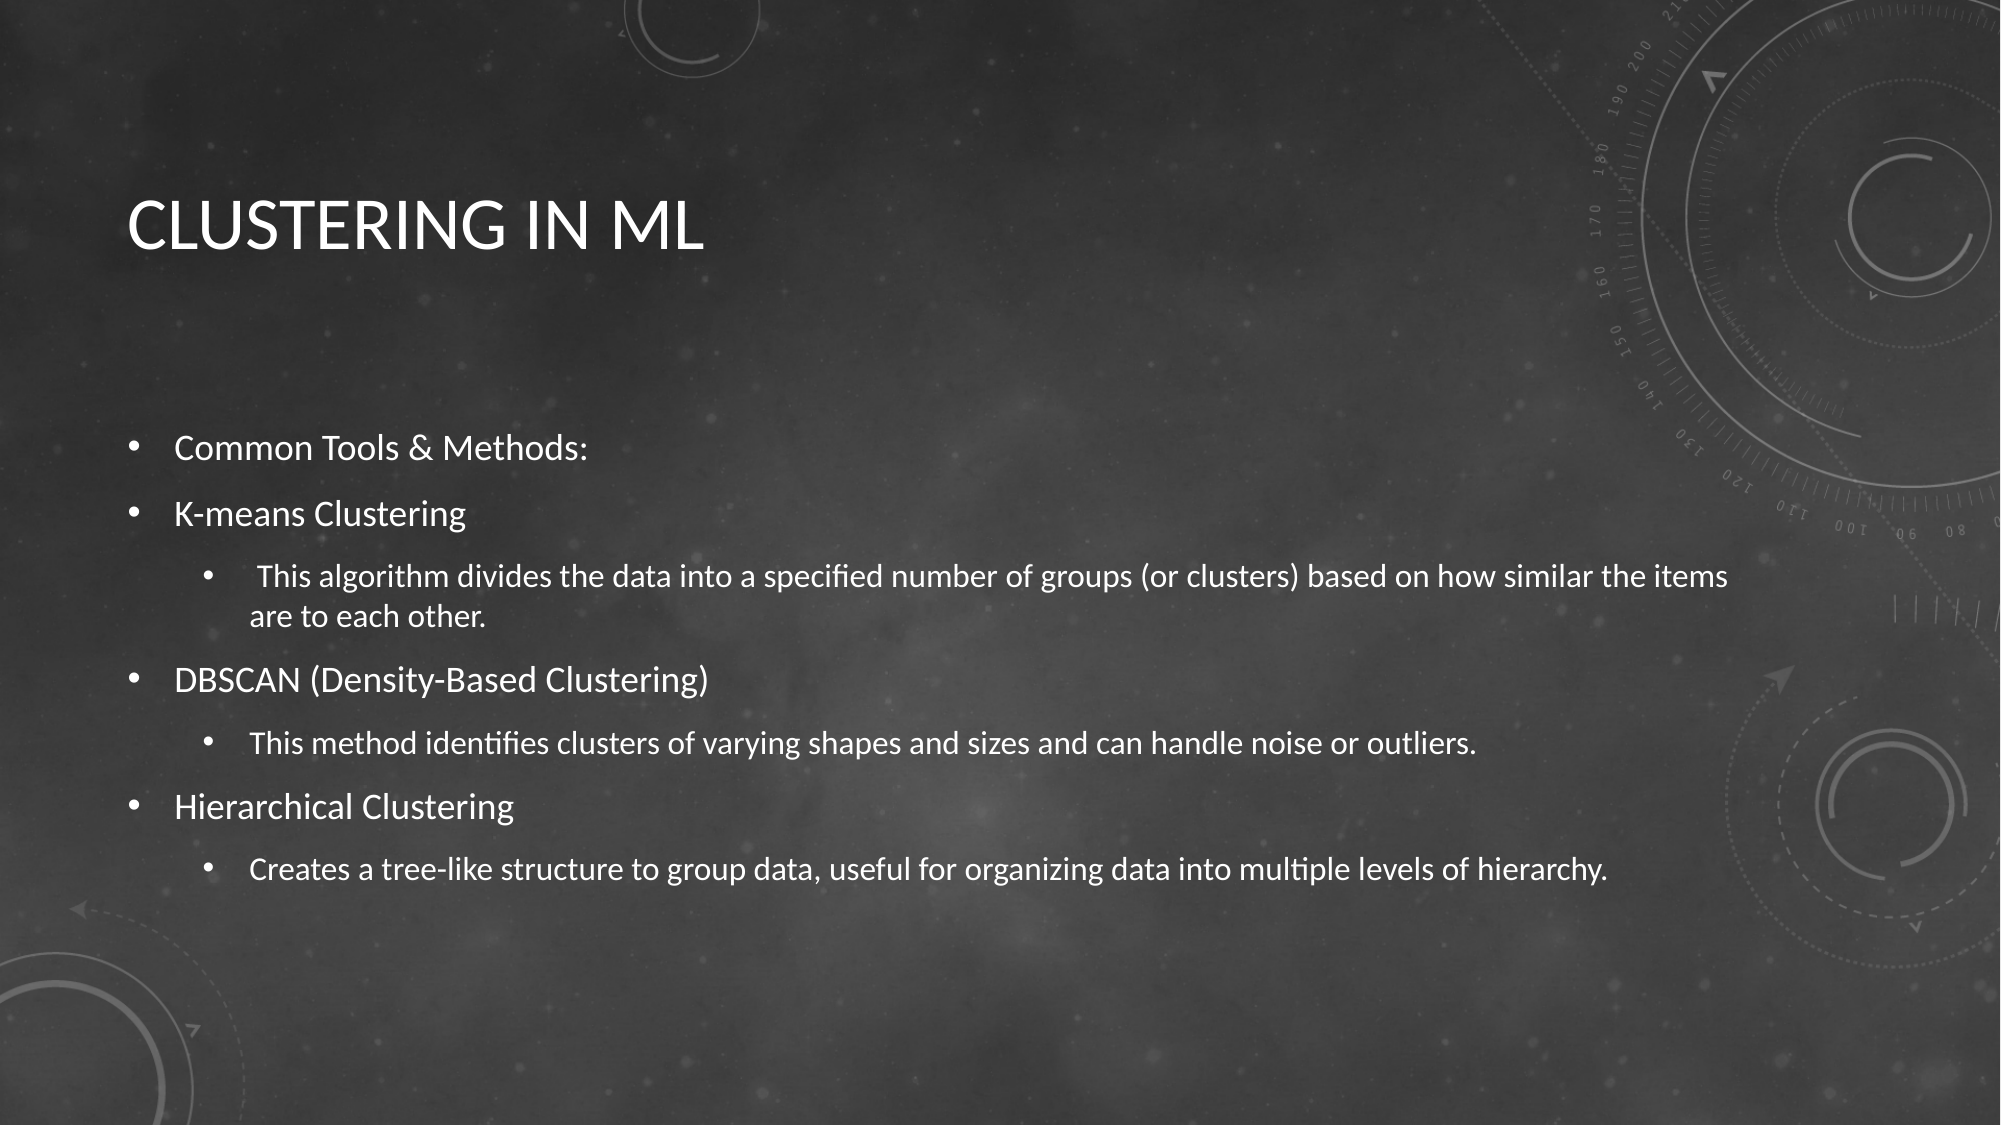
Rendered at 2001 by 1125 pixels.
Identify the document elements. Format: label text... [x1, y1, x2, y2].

list Common Tools & Methods: K-means Clustering This algorithm divides the data into a specified number of groups (or clusters) based on how similar the items are to each other. DBSCAN (Density-Based Clustering) This method identifies clusters of varying shapes and sizes and can handle noise or outliers. Hierarchical Clustering Creates a tree-like structure to group data, useful for organizing data into multiple levels of hierarchy. [112, 351, 1775, 1025]
picture [0, 0, 2001, 1125]
title CLUSTERING IN ML [112, 99, 1775, 339]
